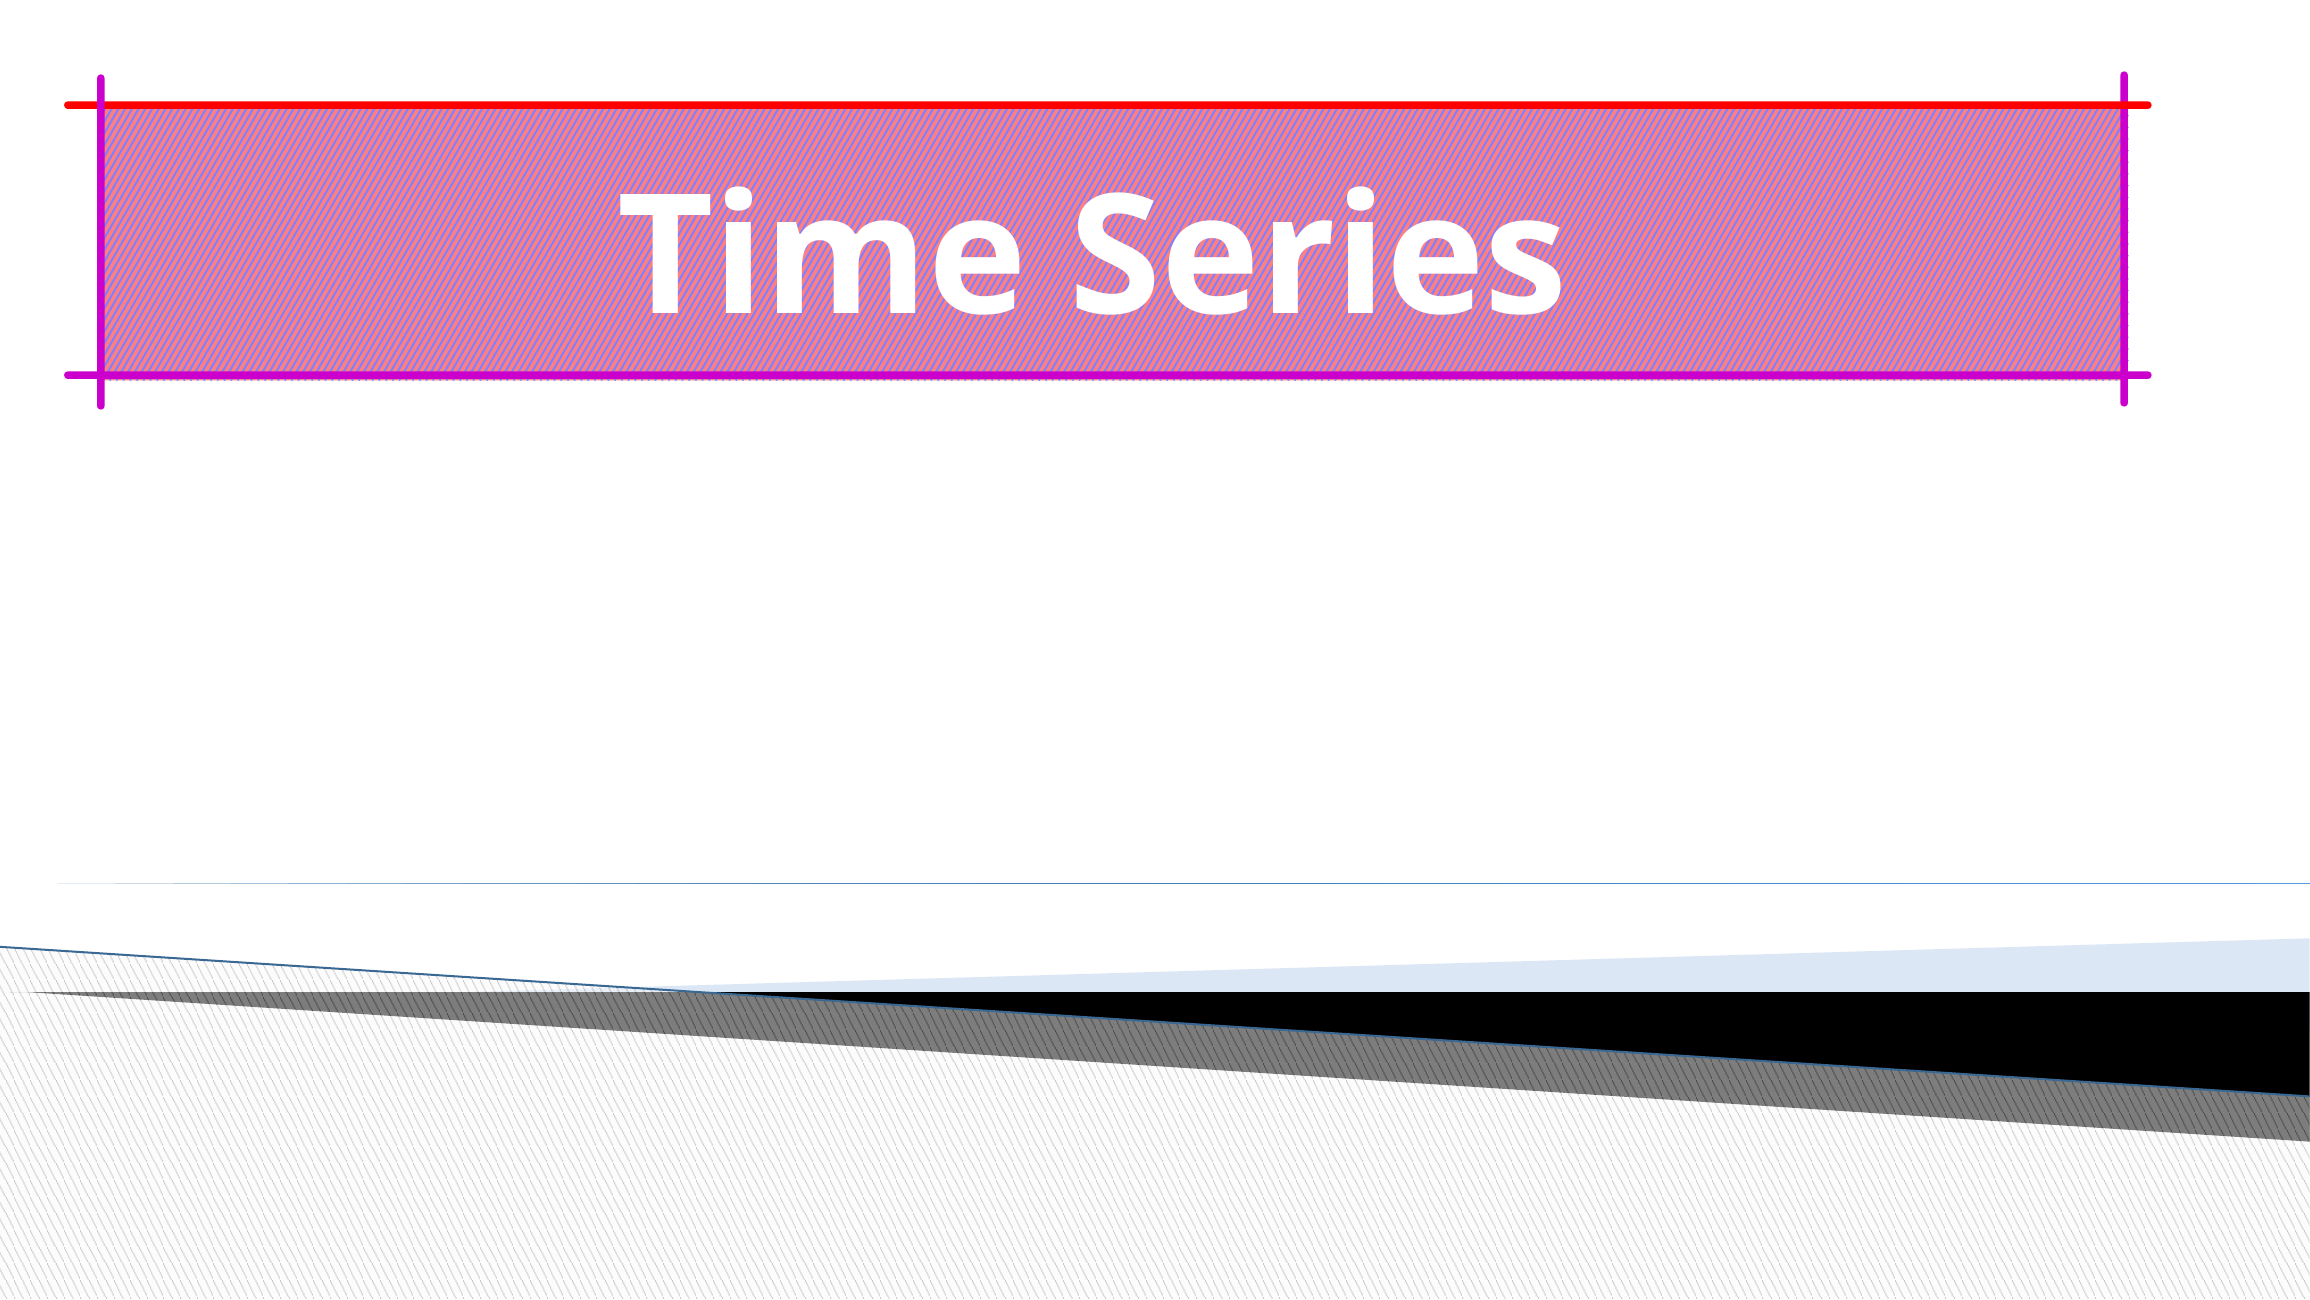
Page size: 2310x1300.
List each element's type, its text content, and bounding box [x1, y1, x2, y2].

text_box [0, 948, 2310, 1300]
picture [9, 992, 2310, 1142]
subtitle Time Series [157, 162, 2072, 330]
